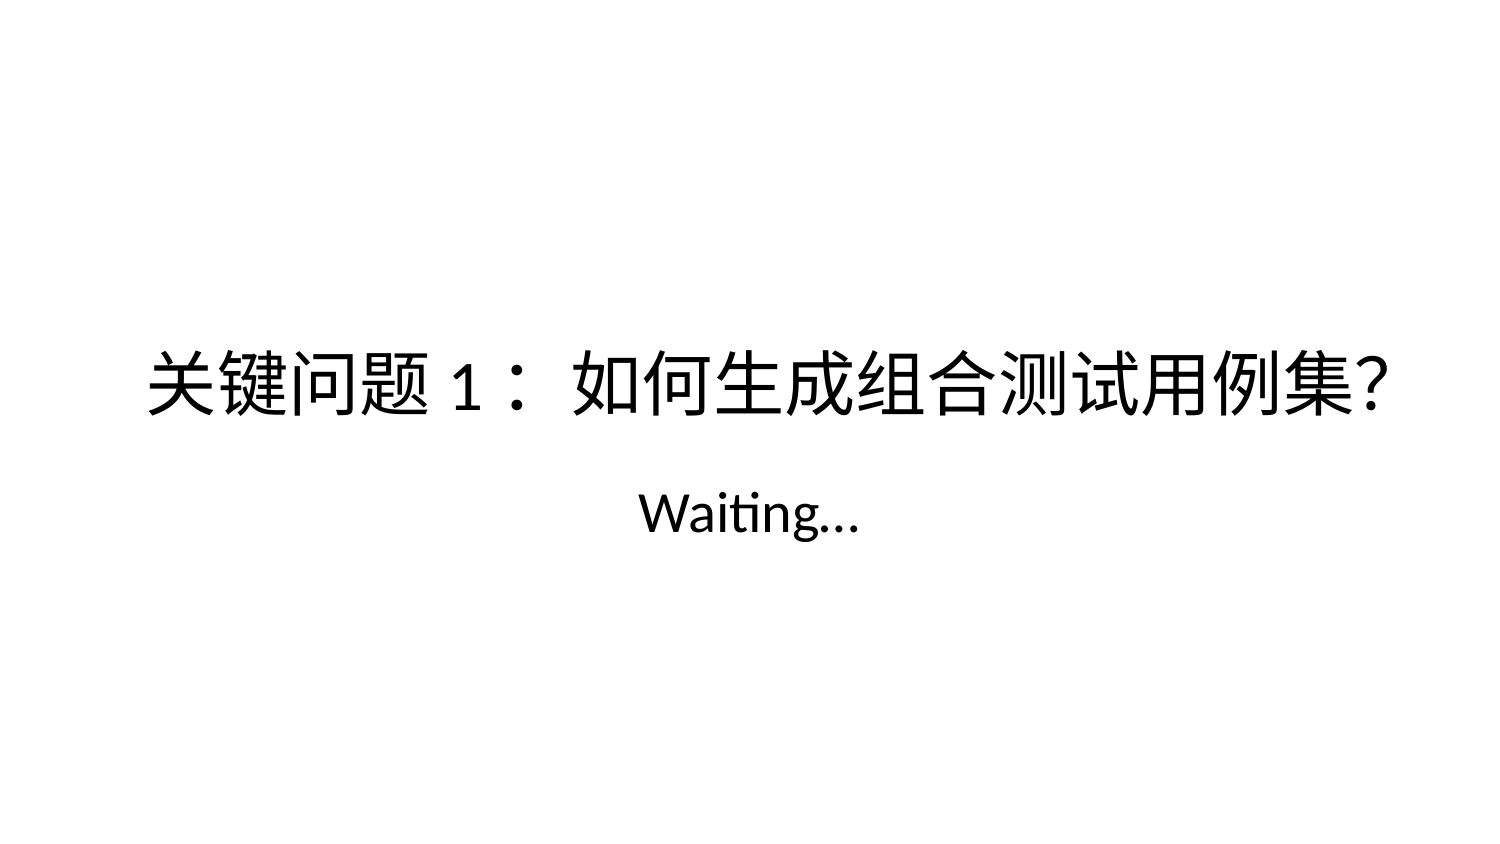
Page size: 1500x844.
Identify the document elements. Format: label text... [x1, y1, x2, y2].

title 关键问题1：如何生成组合测试用例集？ [112, 291, 1388, 473]
text_box Waiting… [623, 466, 876, 552]
